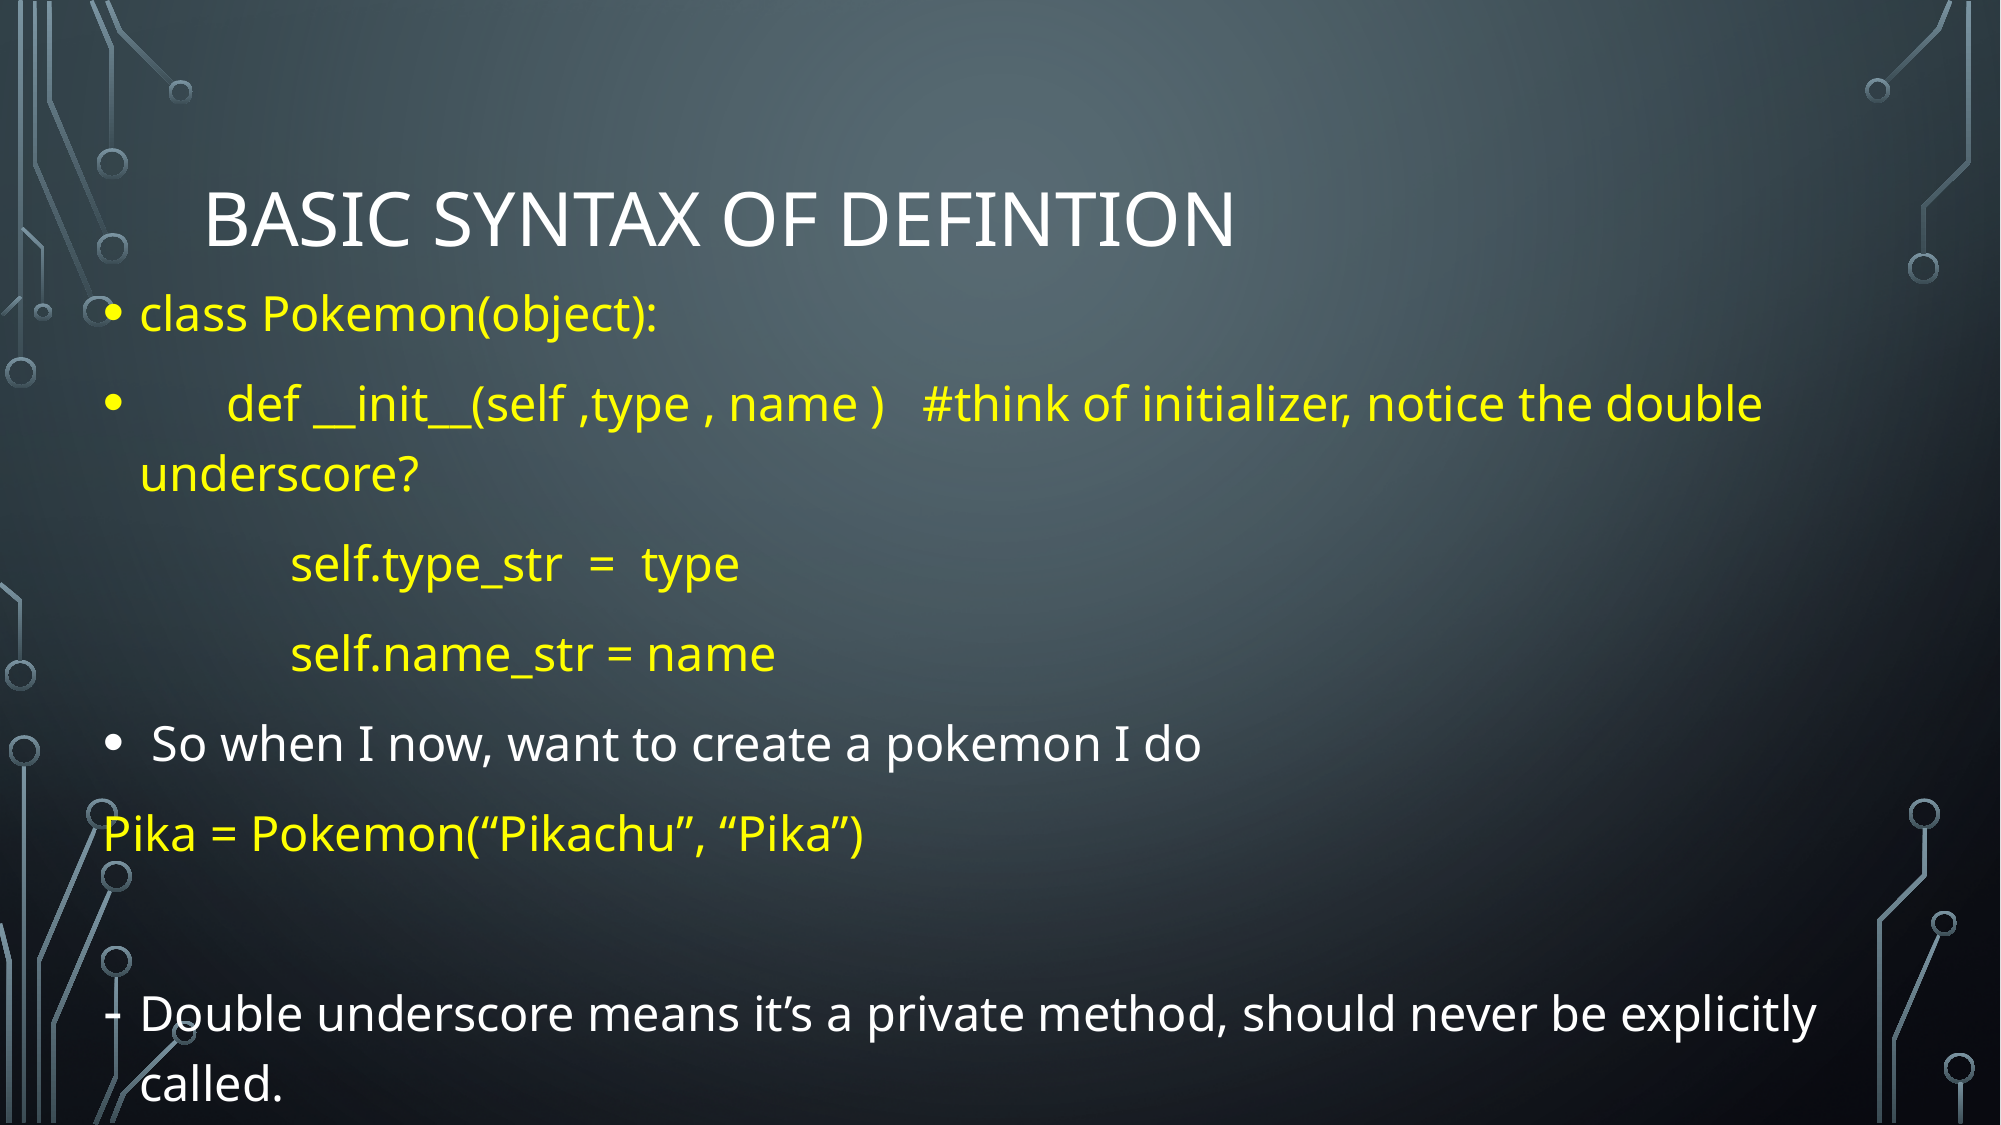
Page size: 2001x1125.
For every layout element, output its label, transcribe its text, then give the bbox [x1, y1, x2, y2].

title Basic syntax of defintion [187, 101, 1813, 263]
list class Pokemon(object): def __init__(self ,type , name ) #think of initializer, notice the double underscore? self.type_str = type self.name_str = name So when I now, want to create a pokemon I do Pika = Pokemon(“Pikachu”, “Pika”) Double underscore means it’s a private method, should never be explicitly called. [87, 263, 1966, 1125]
